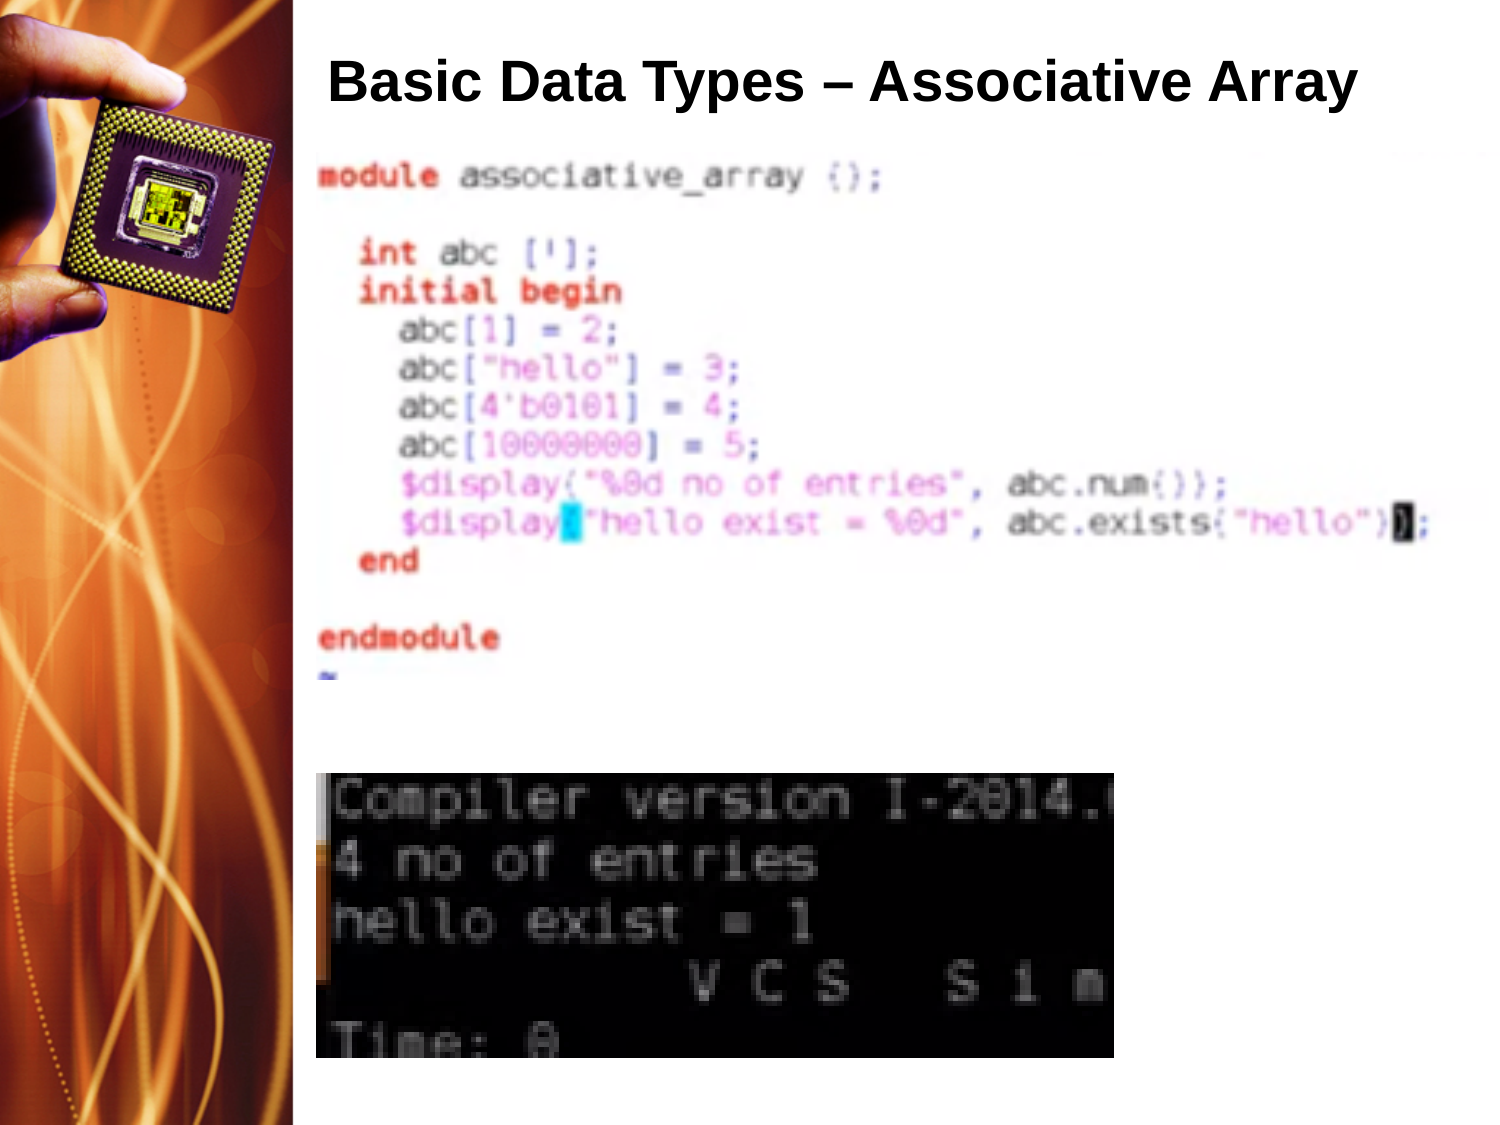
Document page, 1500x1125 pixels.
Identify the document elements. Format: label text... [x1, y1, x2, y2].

text_box Basic Data Types – Associative Array [312, 19, 1471, 138]
picture [0, 0, 1500, 1125]
